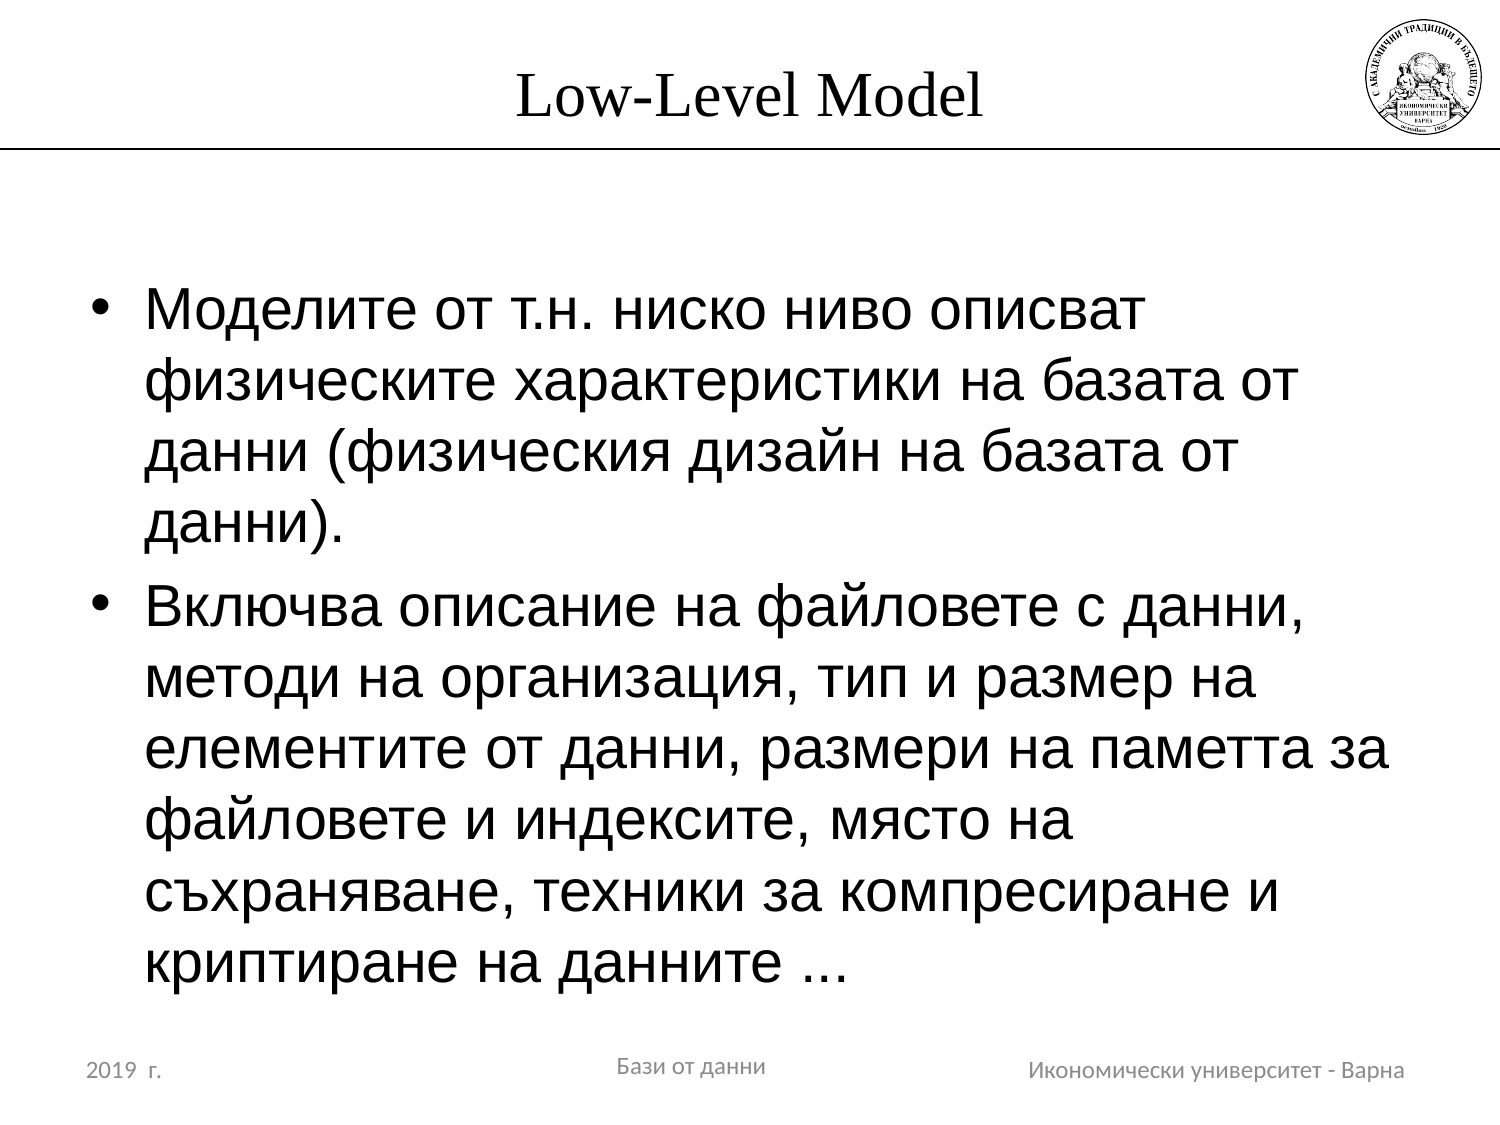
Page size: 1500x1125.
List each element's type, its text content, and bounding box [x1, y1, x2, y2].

picture [1365, 19, 1482, 135]
title Low-Level Model [74, 44, 1426, 138]
slide_number Икономически университет - Варна [1005, 1038, 1421, 1099]
slide_number 2019 г. [70, 1038, 421, 1099]
footer Бази от данни [513, 1035, 870, 1095]
list Моделите от т.н. ниско ниво описват физическите характеристики на базата от данни (физическия дизайн на базата от данни). Включва описание на файловете с данни, методи на организация, тип и размер на елементите от данни, размери на паметта за файловете и индексите, място на съхраняване, техники за компресиране и криптиране на данните ... [75, 262, 1425, 1005]
